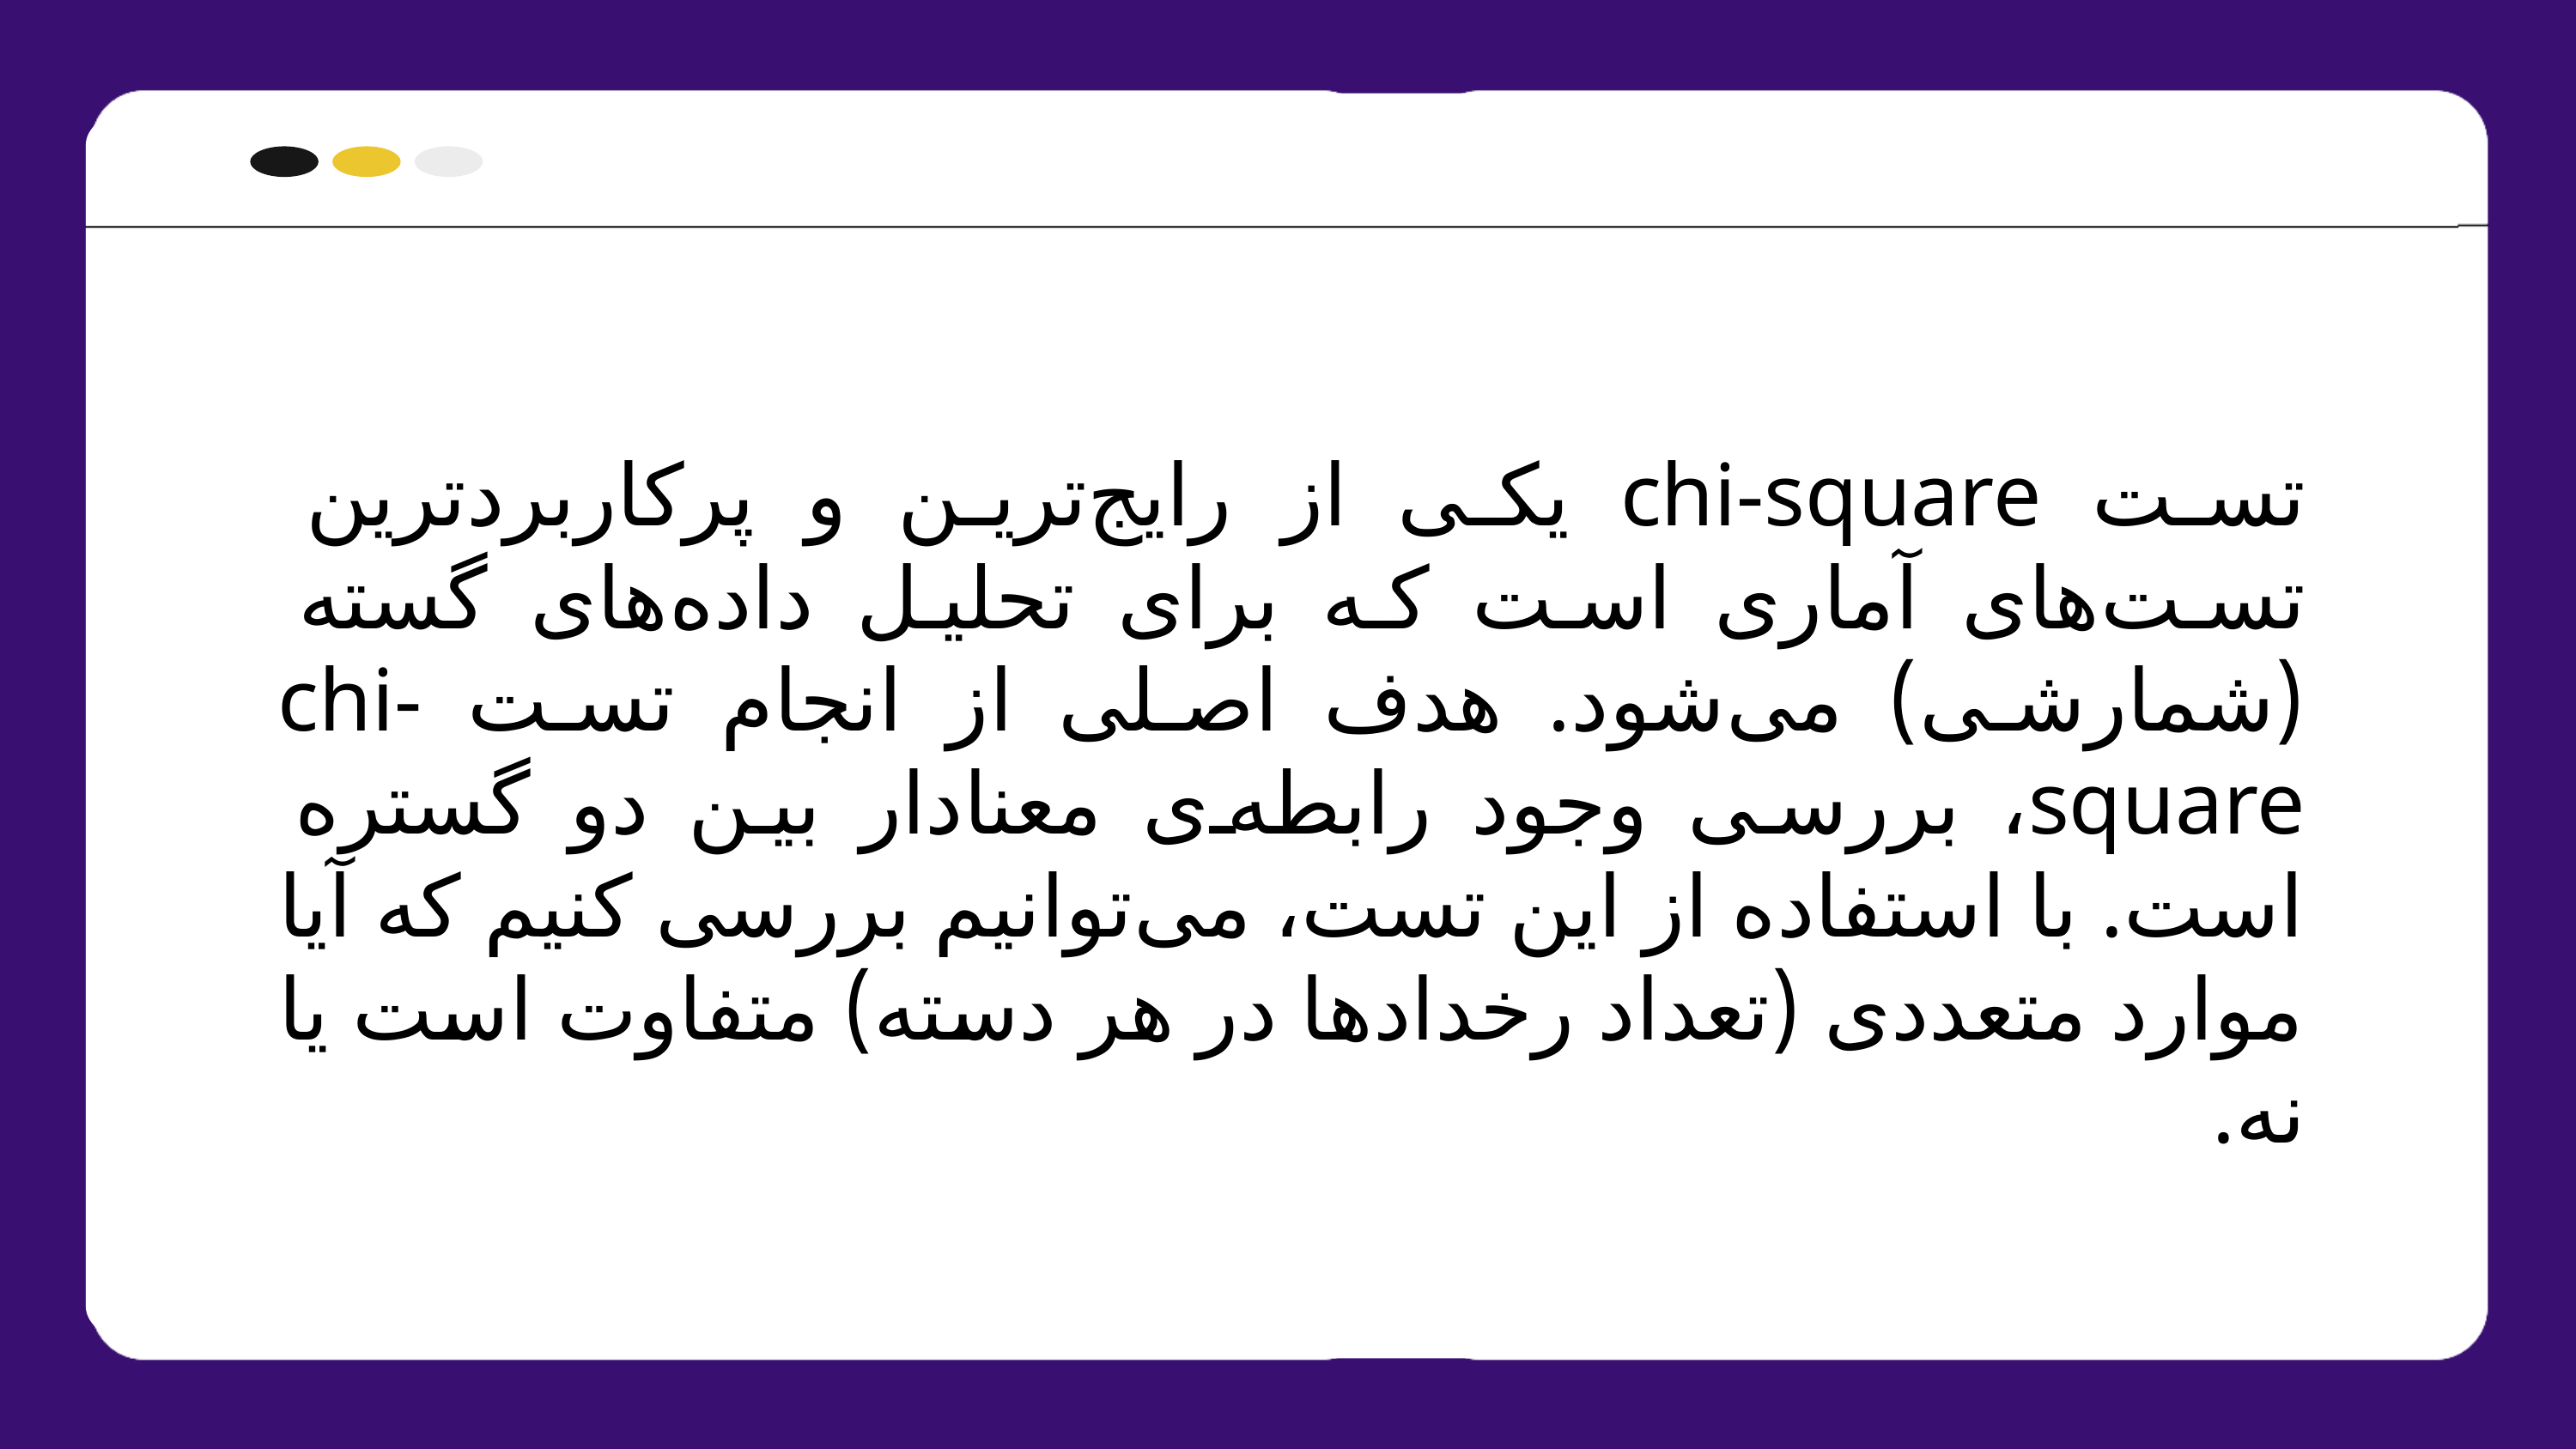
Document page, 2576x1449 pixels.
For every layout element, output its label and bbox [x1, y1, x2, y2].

text_box [85, 93, 2458, 1359]
